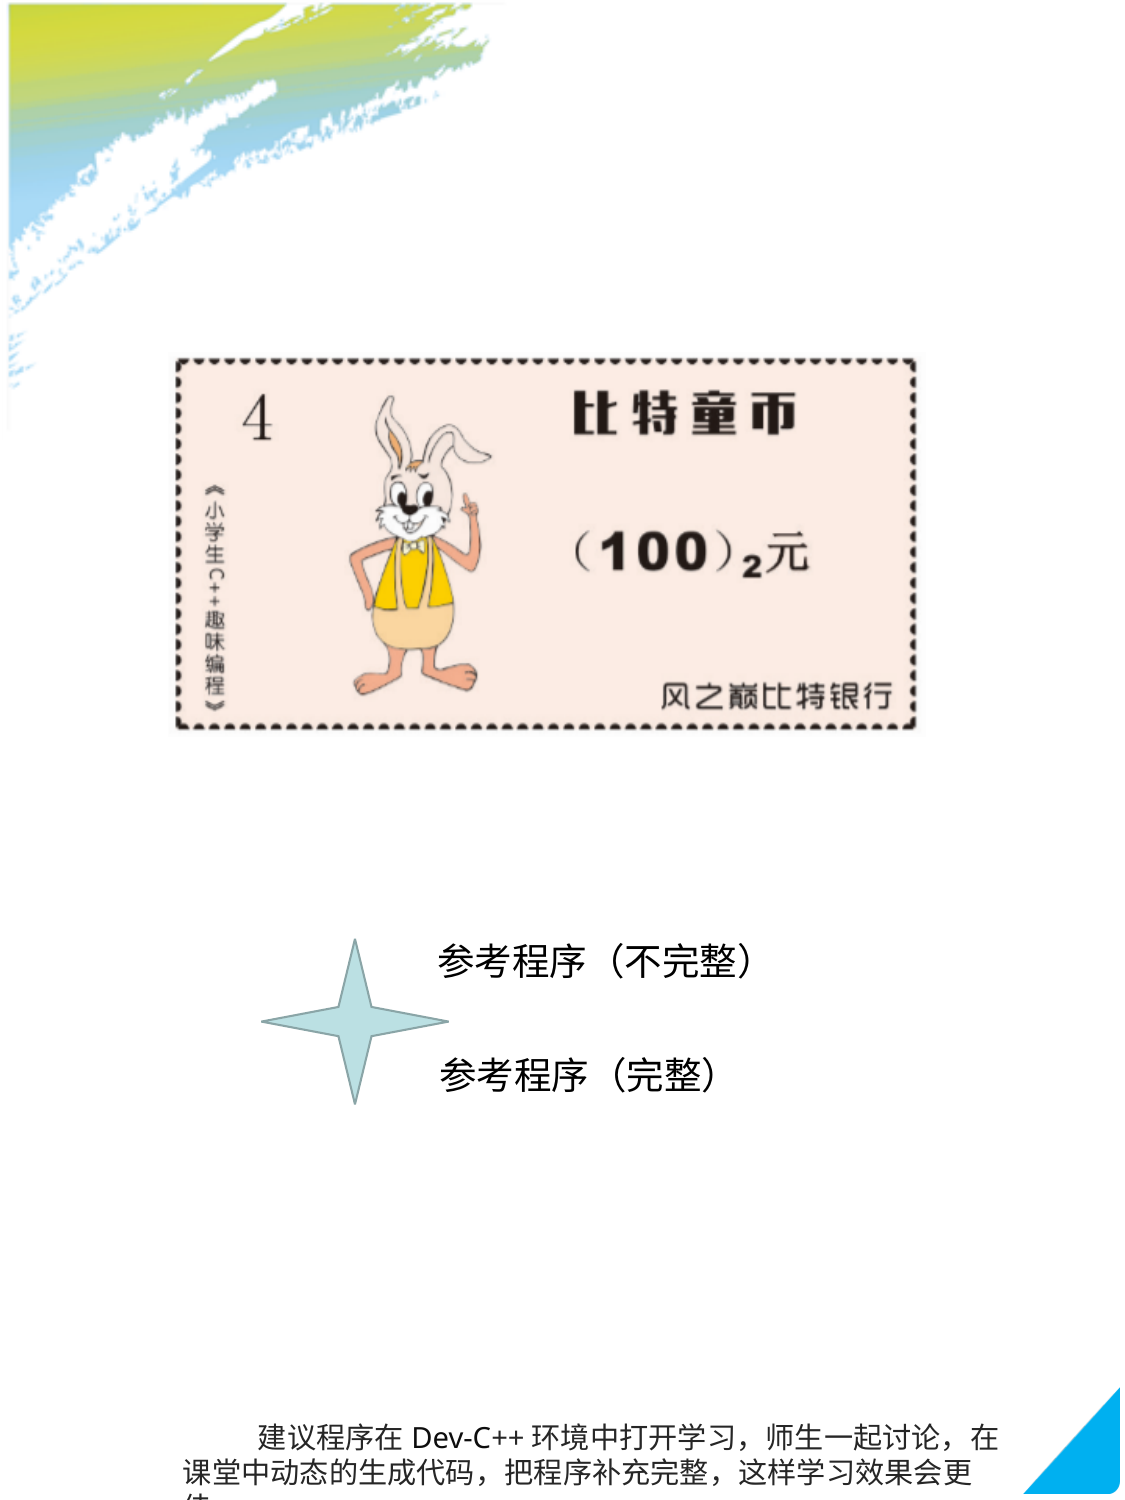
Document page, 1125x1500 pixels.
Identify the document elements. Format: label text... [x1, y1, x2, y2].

text_box 参考程序（不完整） [422, 930, 820, 991]
picture [1114, 1487, 1120, 1494]
text_box 建议程序在Dev-C++环境中打开学习，师生一起讨论，在课堂中动态的生成代码，把程序补充完整，这样学习效果会更佳。 [168, 1411, 1032, 1500]
text_box 参考程序（完整） [424, 1044, 755, 1104]
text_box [1, 0, 523, 440]
text_box [261, 938, 449, 1105]
picture [168, 352, 926, 737]
picture [1023, 1387, 1118, 1492]
